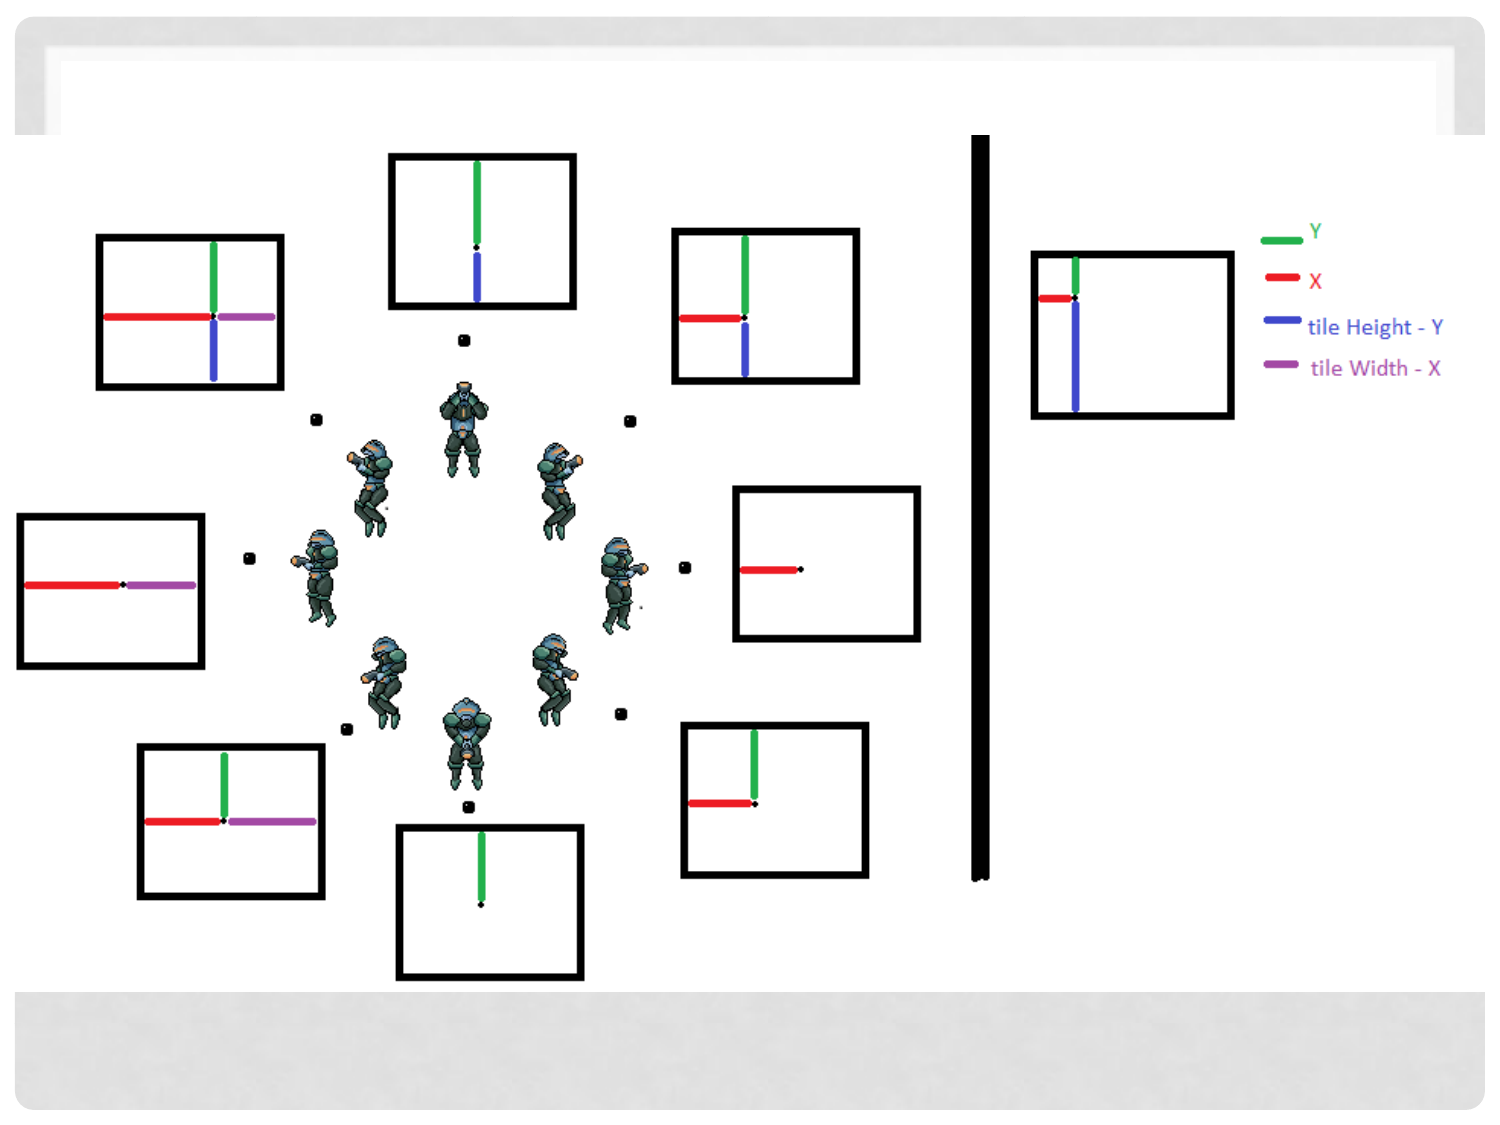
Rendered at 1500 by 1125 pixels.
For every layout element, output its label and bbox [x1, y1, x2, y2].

picture [0, 135, 1500, 992]
